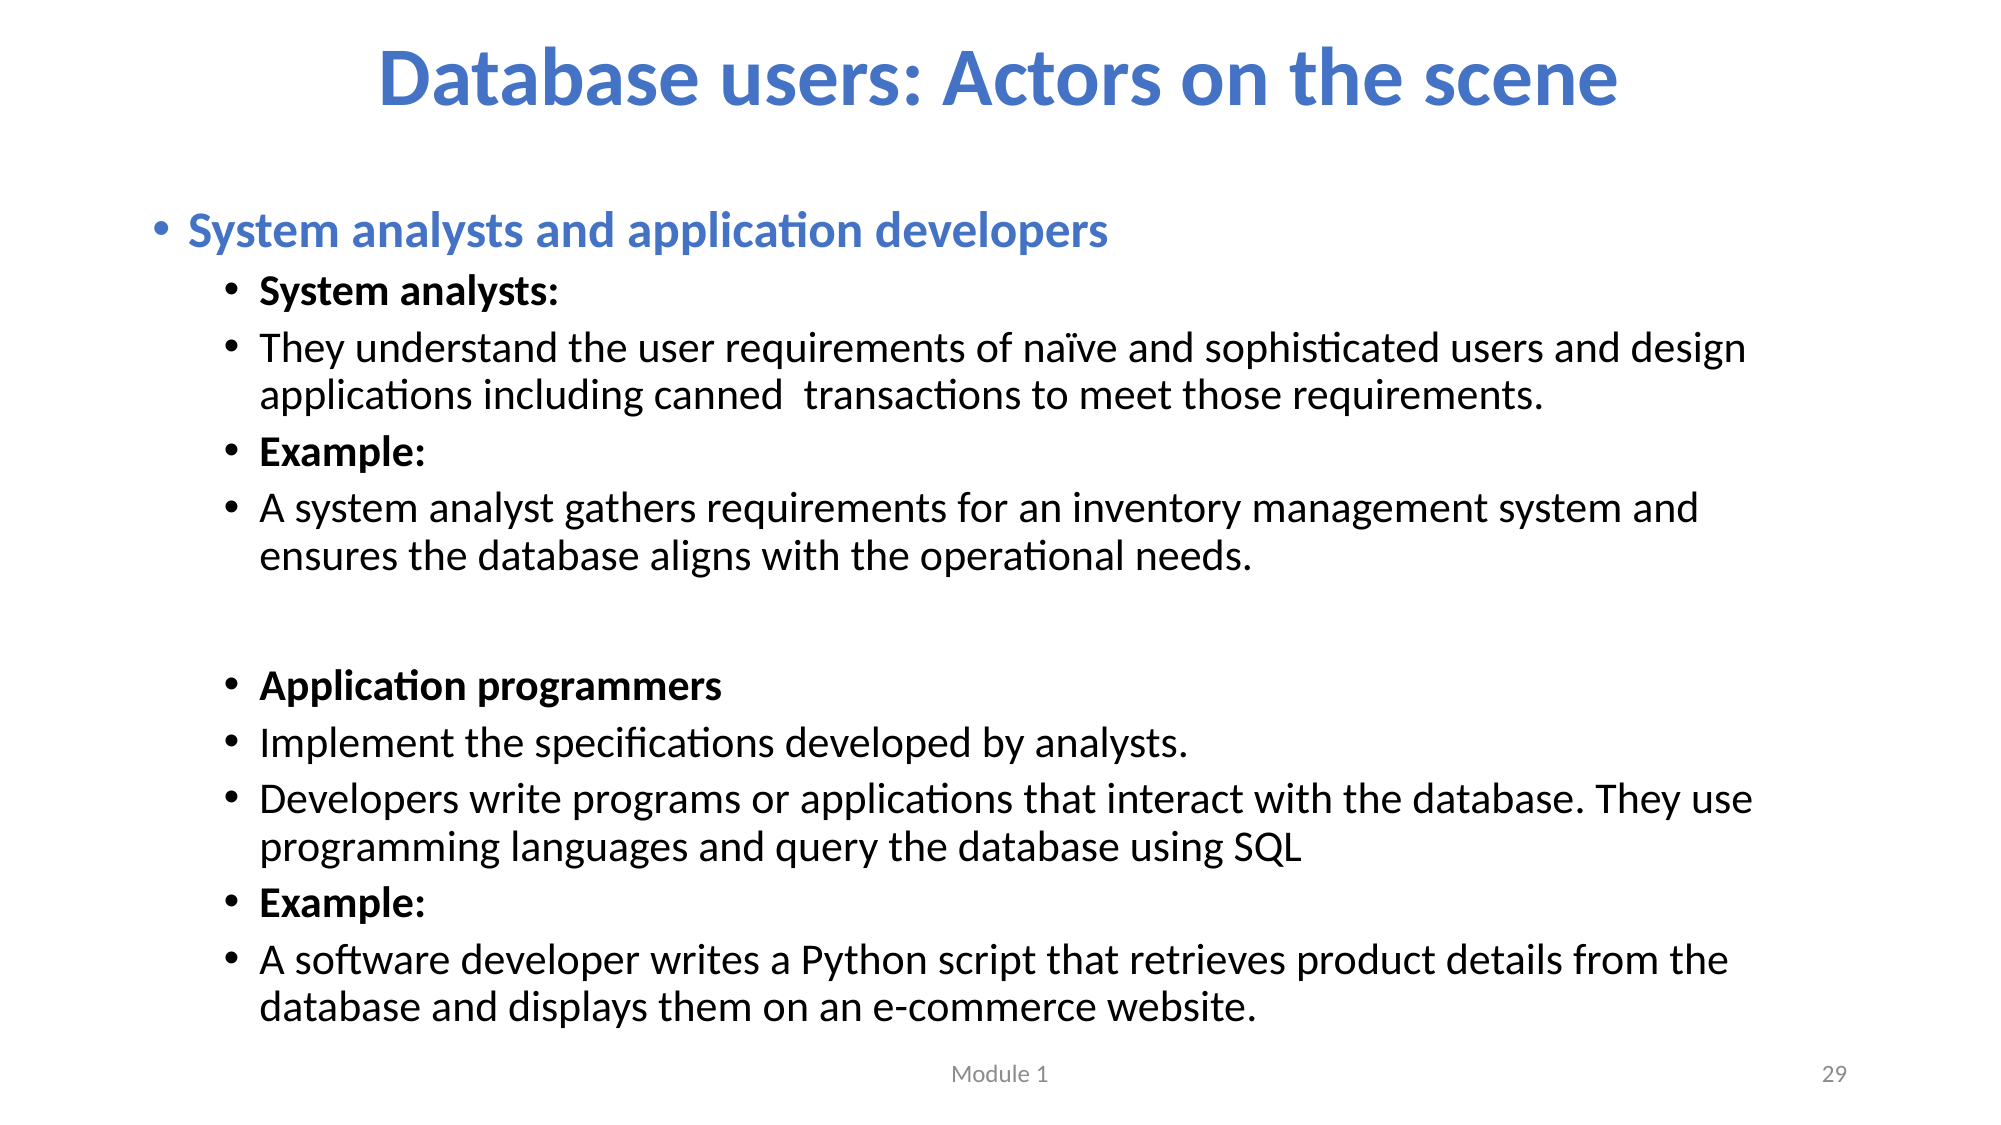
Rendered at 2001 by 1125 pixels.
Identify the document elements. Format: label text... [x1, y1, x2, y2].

title Database users: Actors on the scene [137, 21, 1863, 136]
footer Module 1 [662, 1042, 1338, 1103]
slide_number 29 [1412, 1042, 1863, 1103]
list System analysts and application developers System analysts: They understand the user requirements of naïve and sophisticated users and design applications including canned transactions to meet those requirements. Example: A system analyst gathers requirements for an inventory management system and ensures the database aligns with the operational needs. Application programmers Implement the specifications developed by analysts. Developers write programs or applications that interact with the database. They use programming languages and query the database using SQL Example: A software developer writes a Python script that retrieves product details from the database and displays them on an e-commerce website. [137, 195, 1863, 1043]
